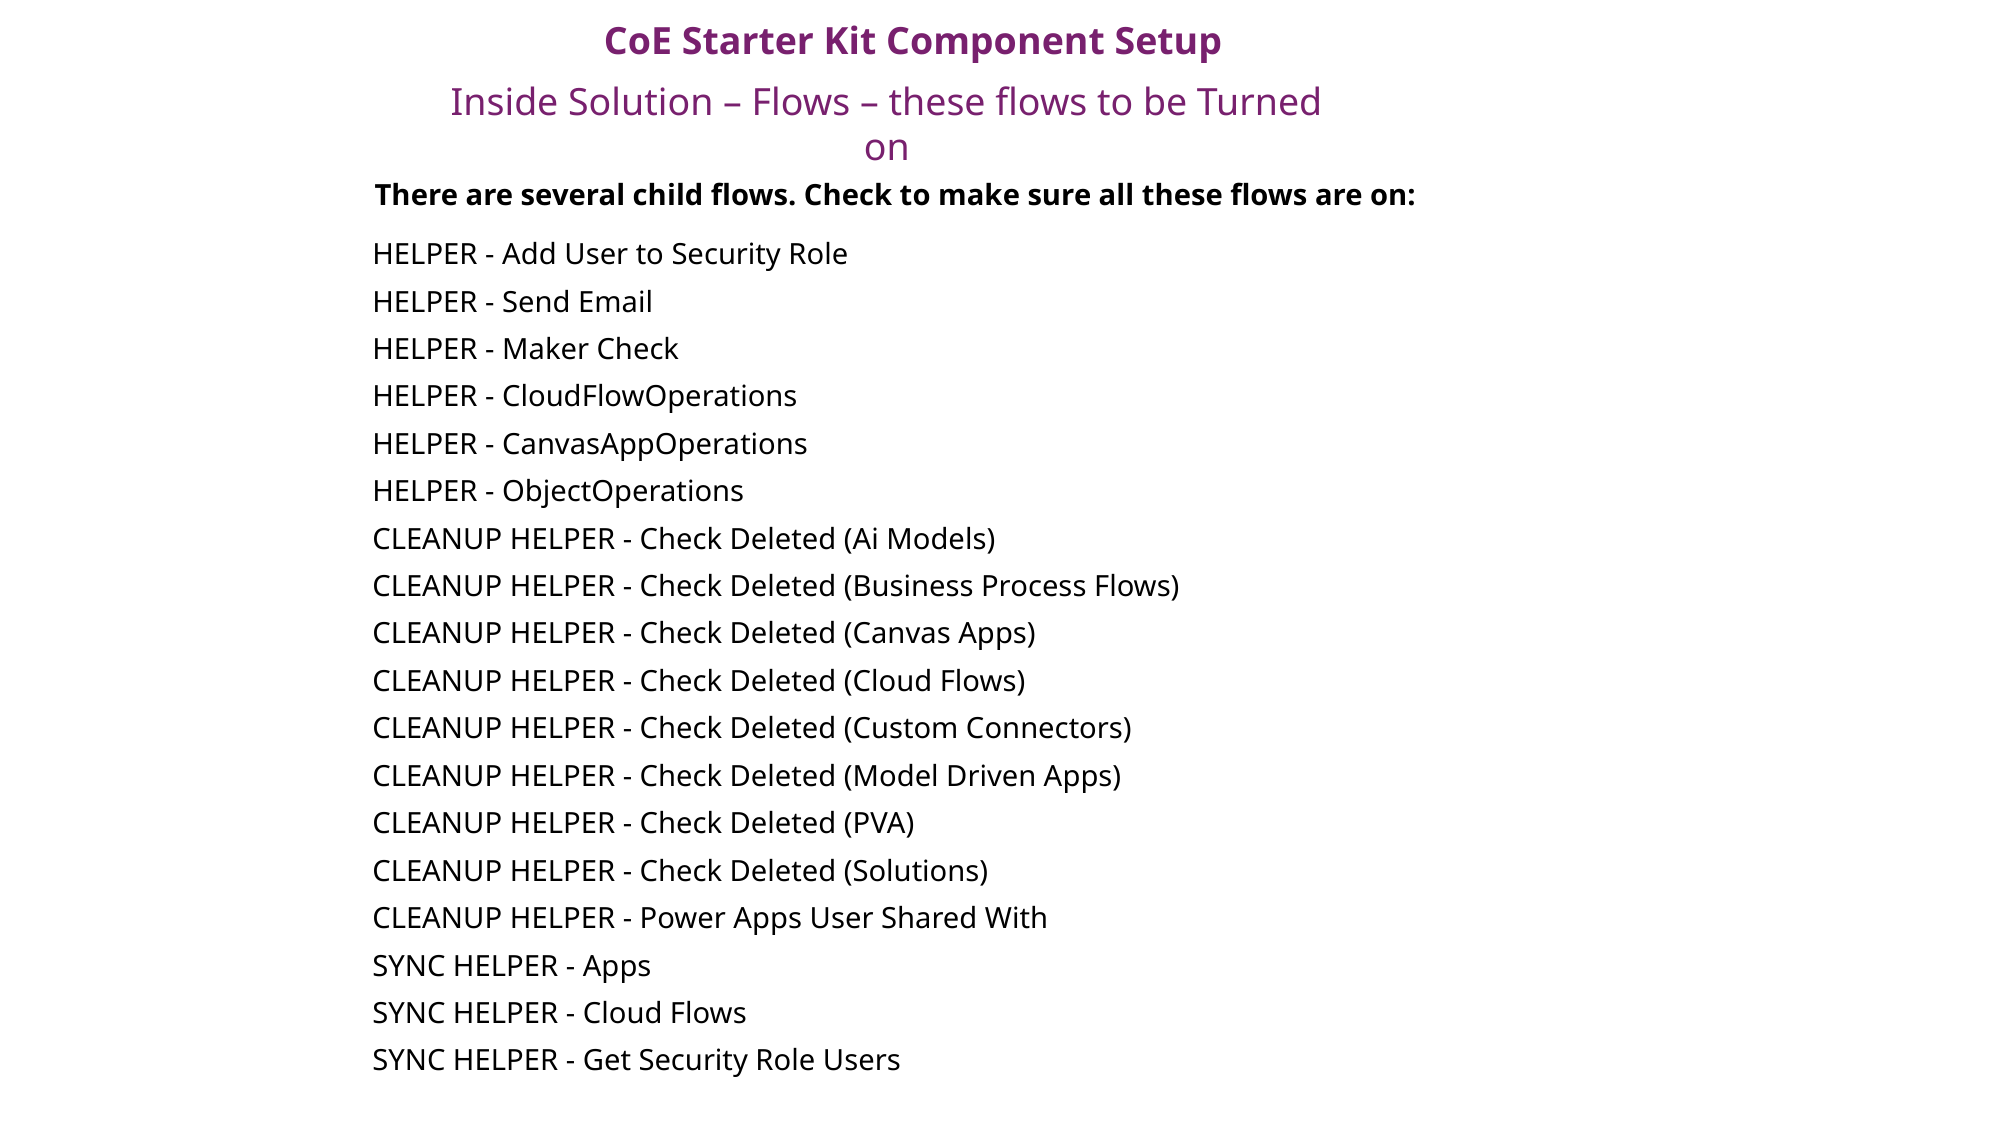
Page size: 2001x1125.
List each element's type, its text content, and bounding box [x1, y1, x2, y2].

text_box CoE Starter Kit Component Setup [413, 10, 1414, 70]
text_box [358, 160, 1613, 1085]
text_box Inside Solution – Flows – these flows to be Turned on [413, 70, 1361, 160]
